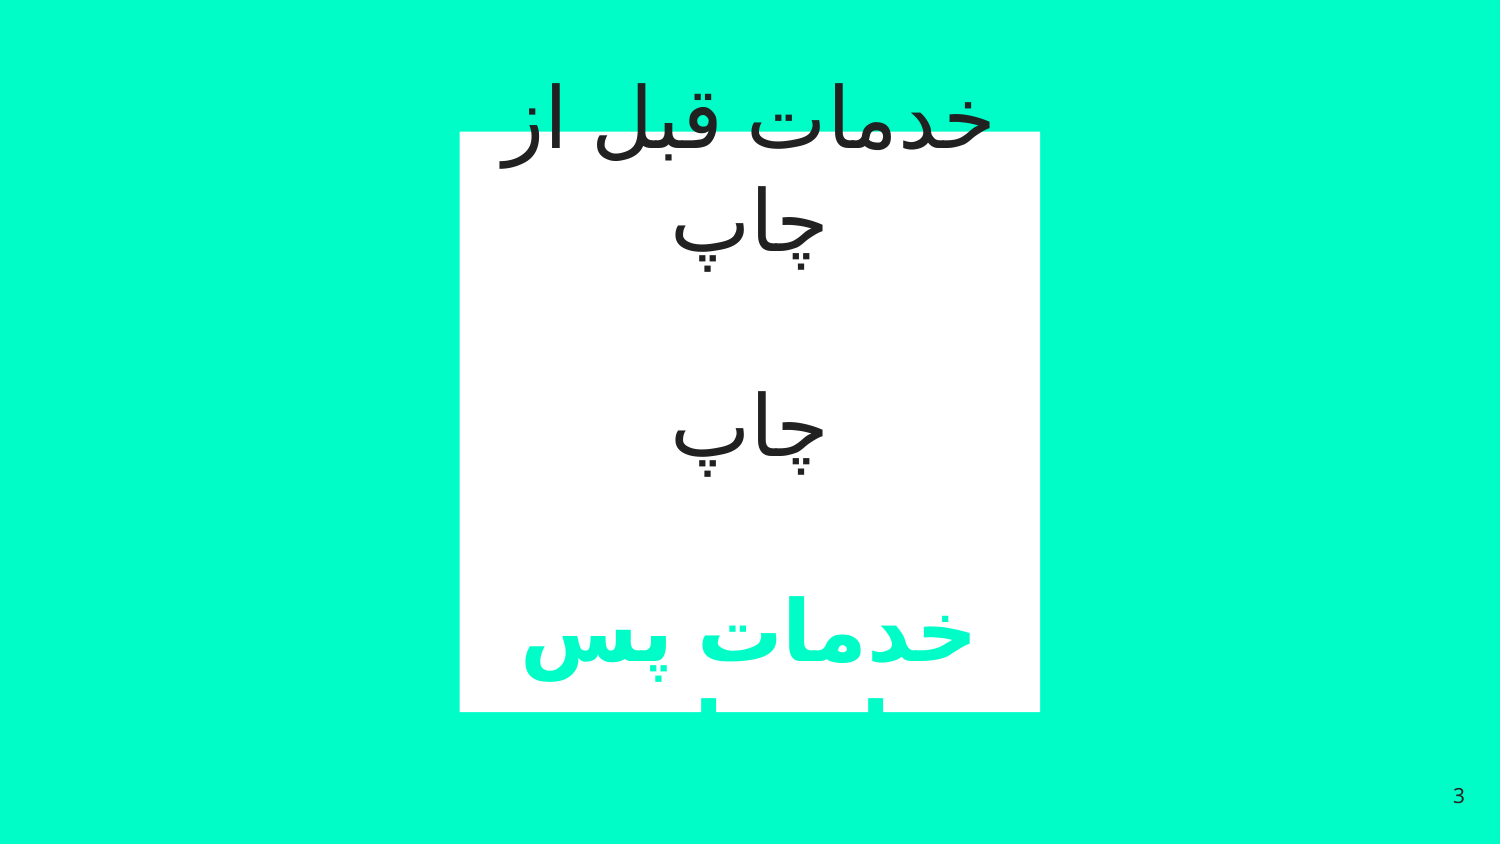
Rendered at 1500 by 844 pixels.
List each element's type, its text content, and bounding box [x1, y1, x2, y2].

title خدمات قبل از چاپ چاپ خدمات پس از چاپ [459, 131, 1041, 713]
slide_number ‹#› [1389, 764, 1480, 830]
